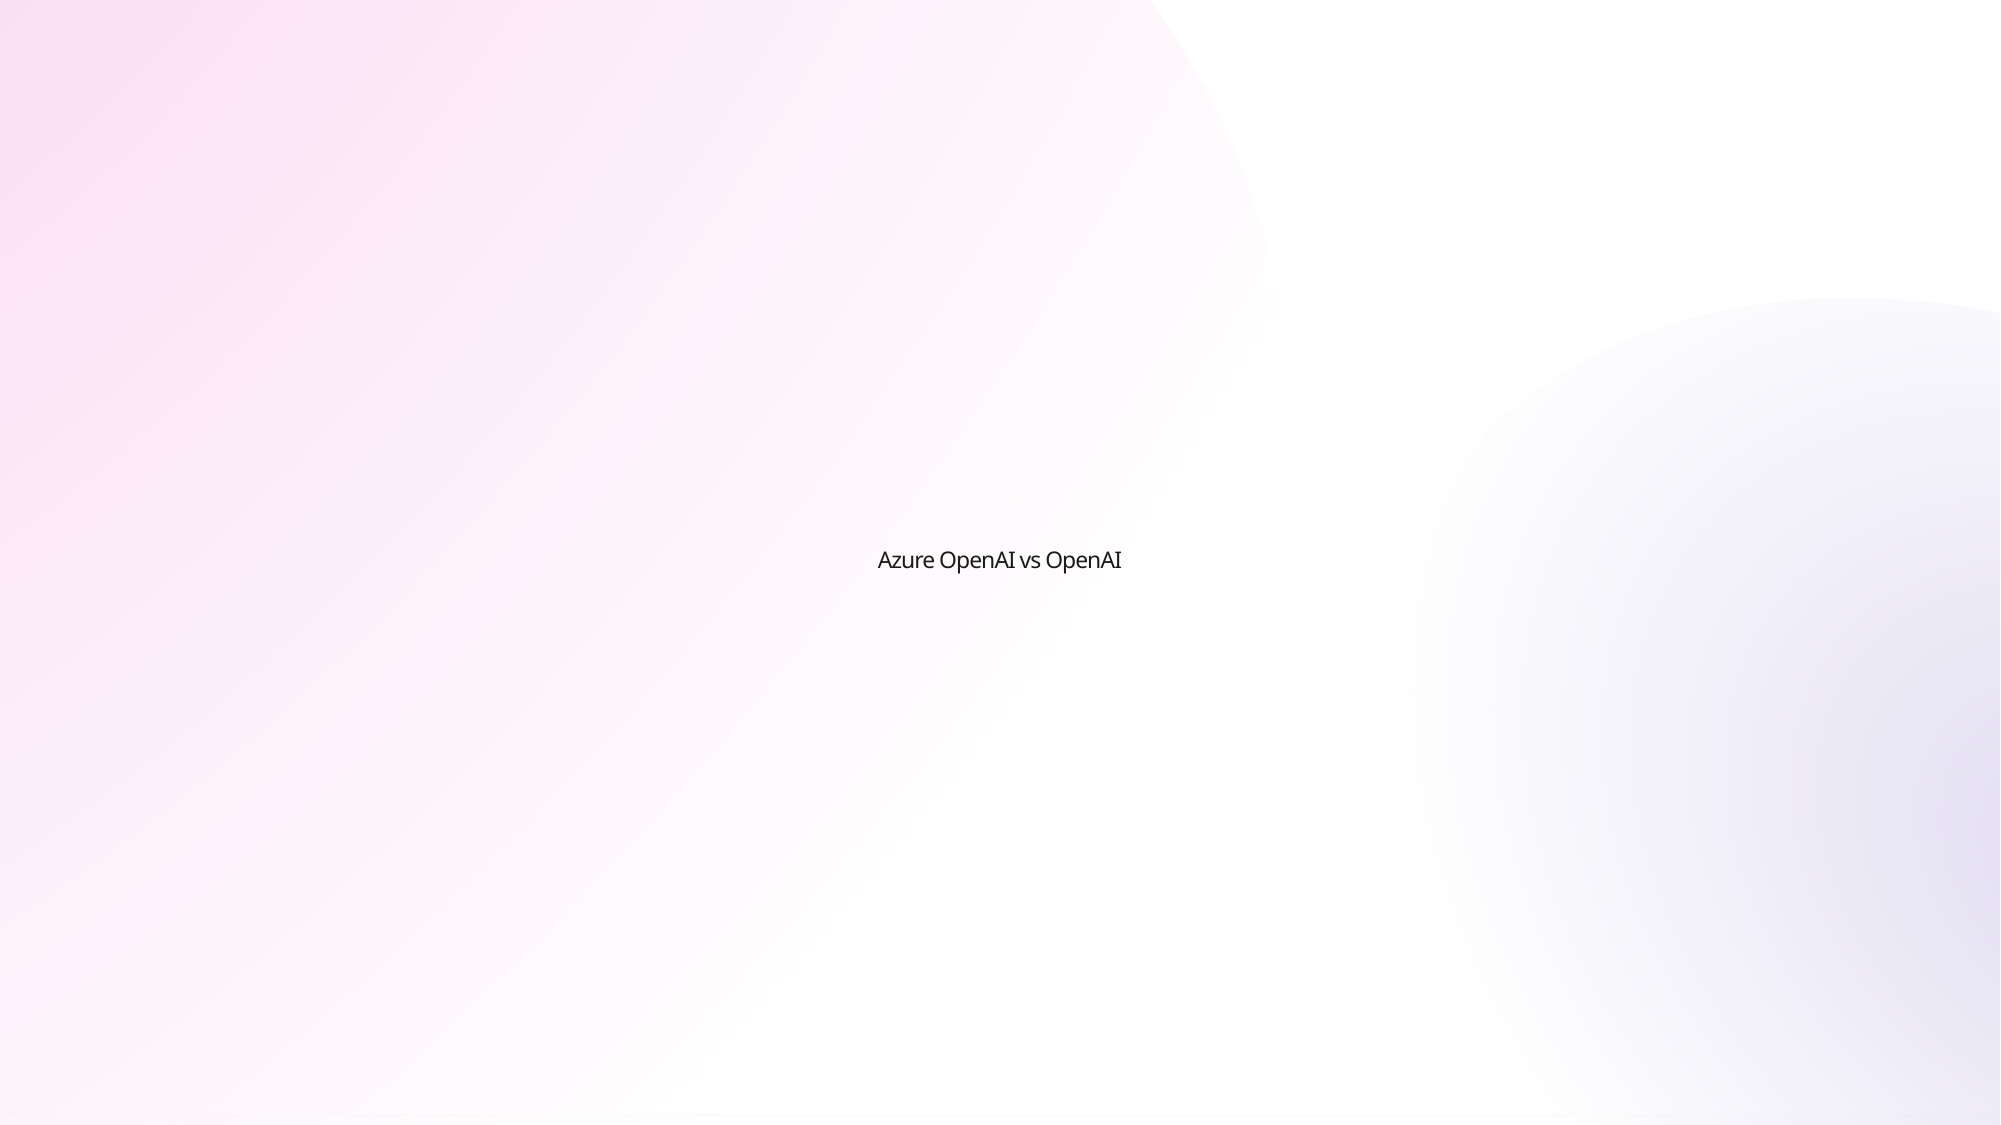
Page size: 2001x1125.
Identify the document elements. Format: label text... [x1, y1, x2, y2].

title Azure OpenAI vs OpenAI [0, 522, 2000, 603]
picture [0, 0, 2001, 1125]
